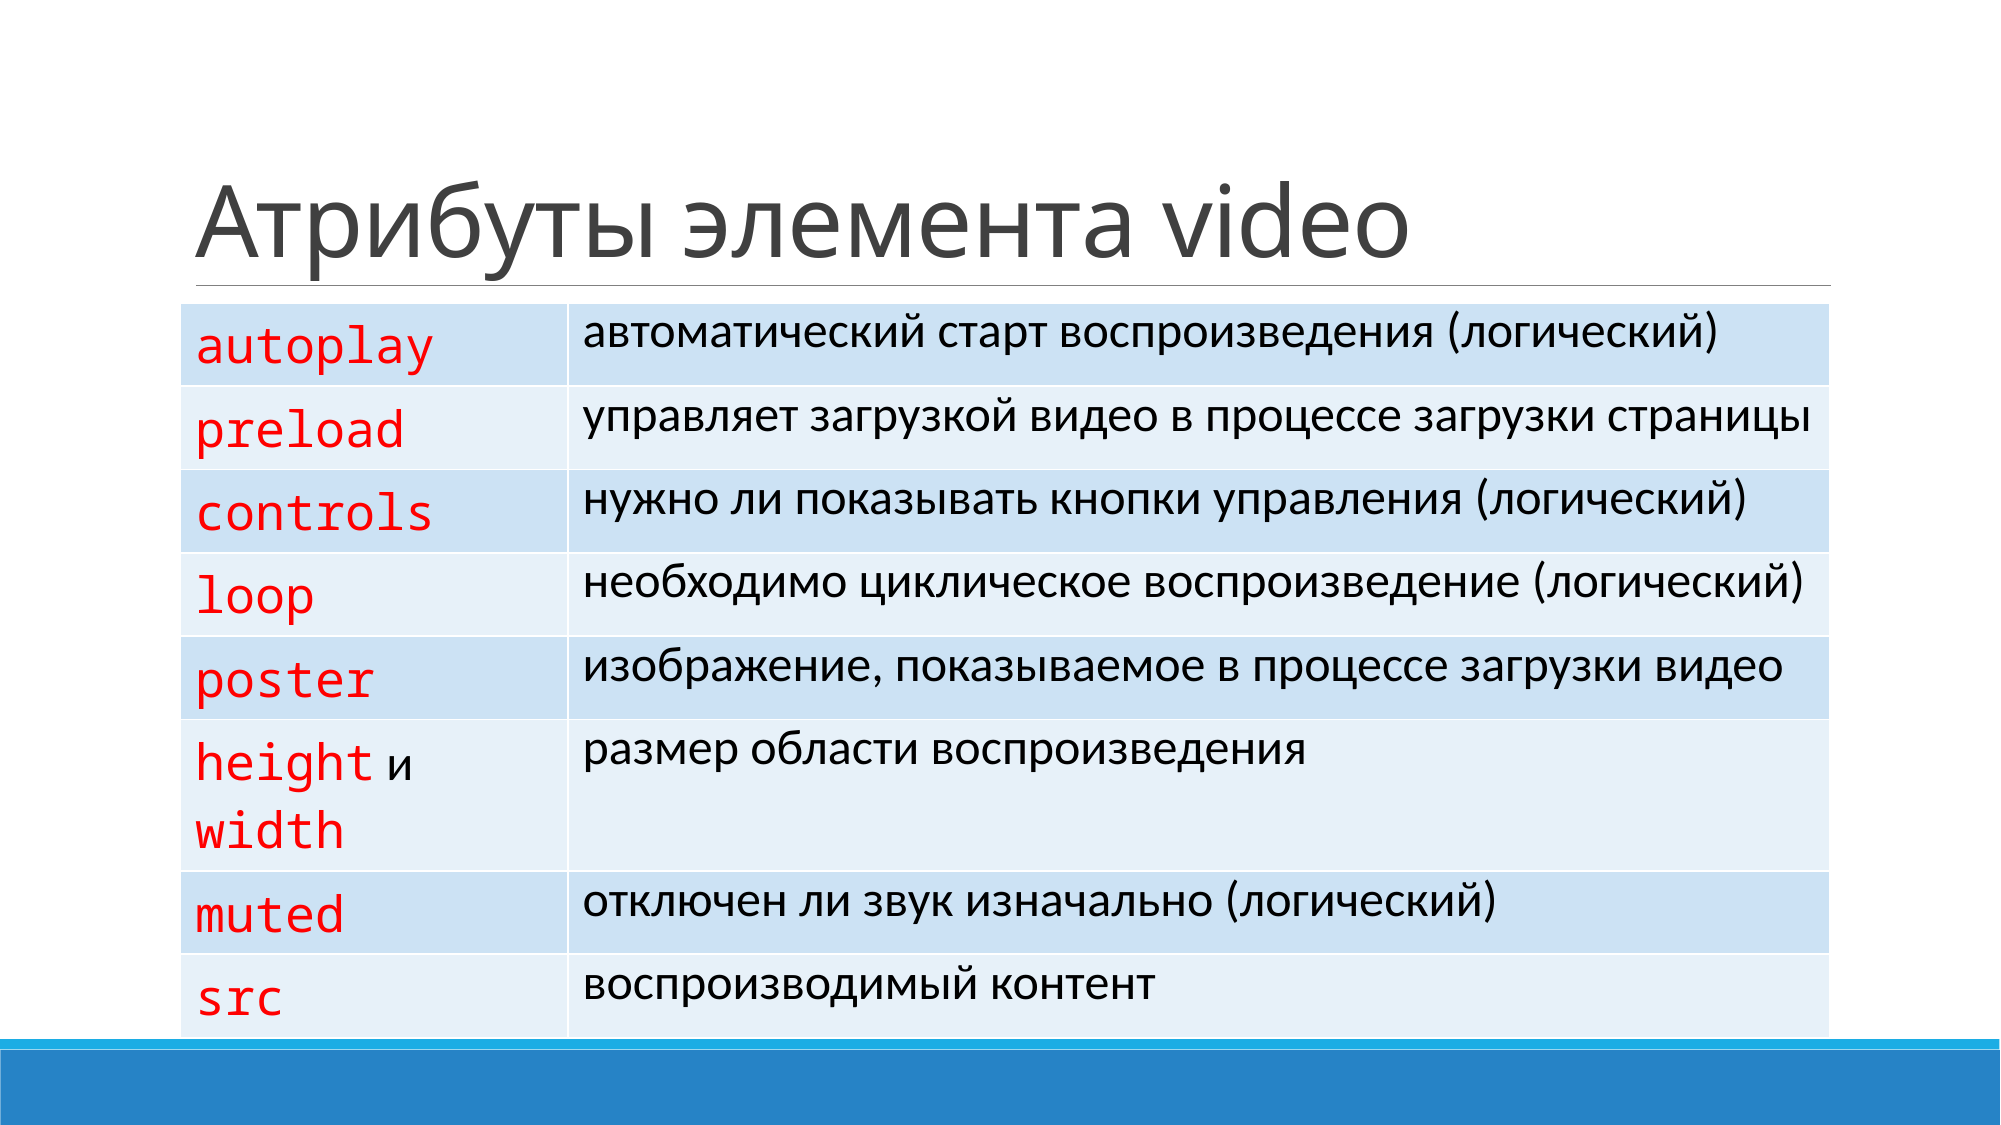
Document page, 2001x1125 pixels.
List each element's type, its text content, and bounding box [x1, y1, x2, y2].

table_header автоматический старт воспроизведения (логический) [569, 304, 1829, 385]
table_cell отключен ли звук изначально (логический) [569, 872, 1829, 953]
table_cell src [181, 955, 567, 1037]
table_cell необходимо циклическое воспроизведение (логический) [569, 554, 1829, 635]
table_cell poster [181, 637, 567, 719]
table_cell нужно ли показывать кнопки управления (логический) [569, 470, 1829, 552]
table_cell управляет загрузкой видео в процессе загрузки страницы [569, 387, 1829, 469]
table_cell preload [181, 387, 567, 469]
table_cell muted [181, 872, 567, 953]
table_cell controls [181, 470, 567, 552]
table_cell изображение, показываемое в процессе загрузки видео [569, 637, 1829, 719]
table_header autoplay [181, 304, 567, 385]
table_cell размер области воспроизведения [569, 720, 1829, 870]
table_cell height и width [181, 720, 567, 870]
table_cell воспроизводимый контент [569, 955, 1829, 1037]
title Атрибуты элемента video [180, 47, 1830, 285]
table_cell loop [181, 554, 567, 635]
